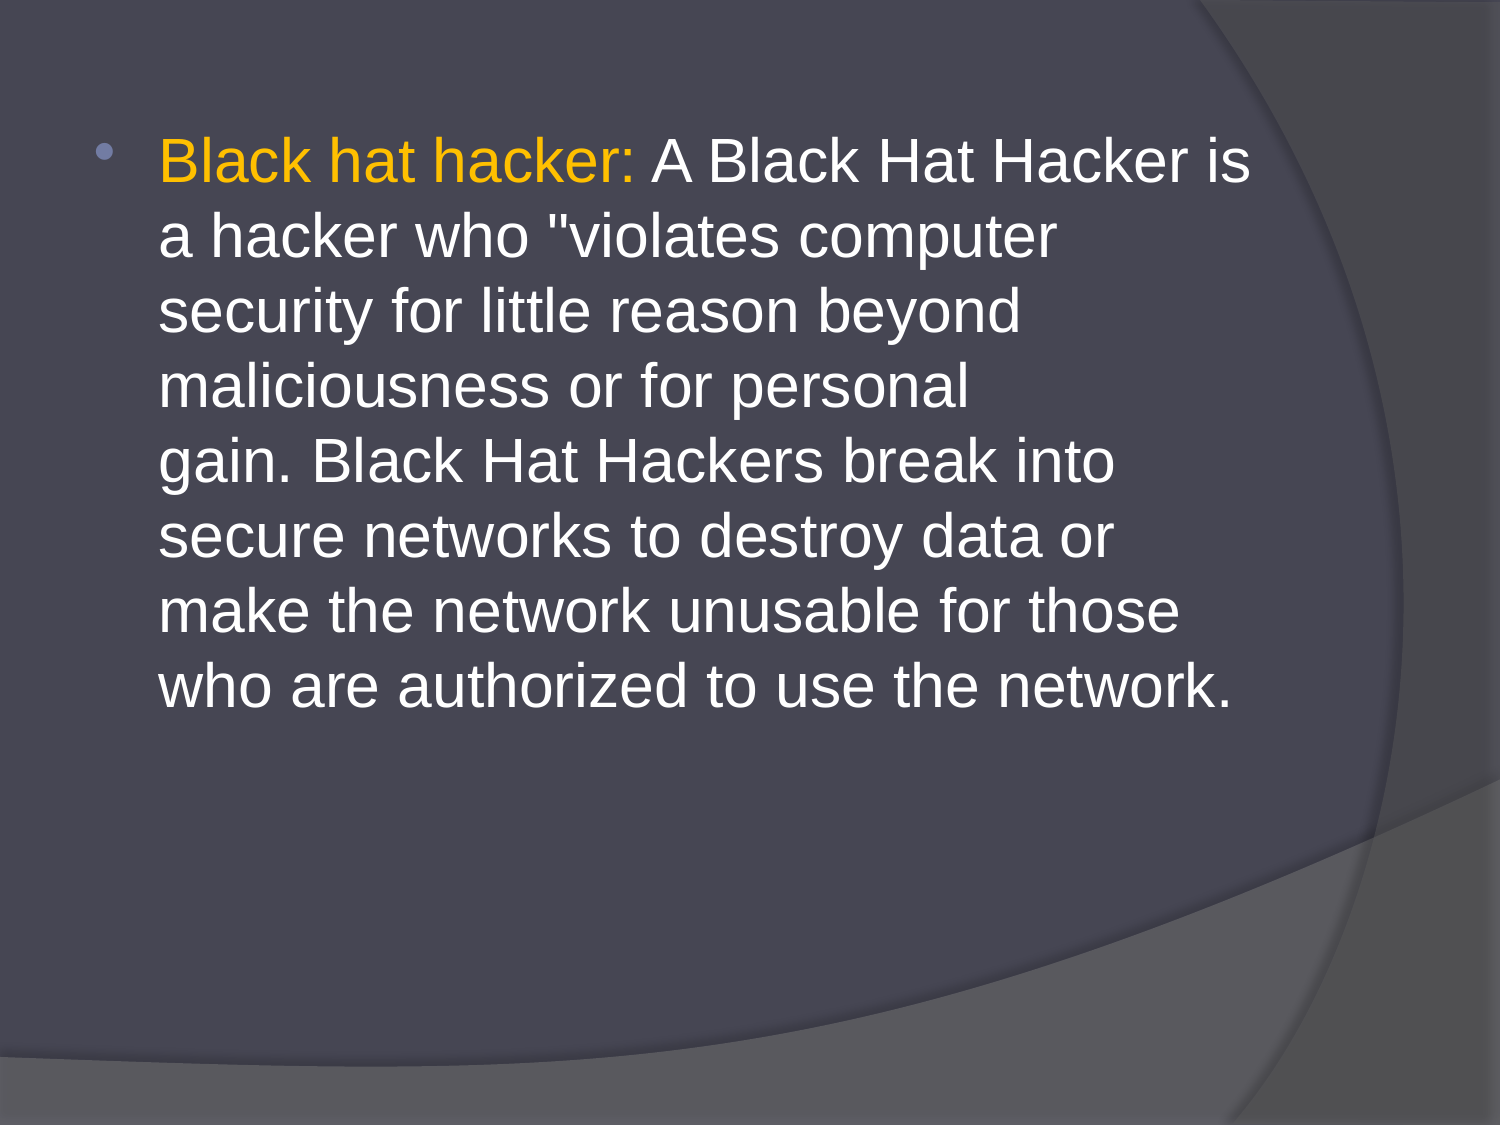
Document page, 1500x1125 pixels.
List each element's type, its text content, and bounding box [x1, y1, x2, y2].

list Black hat hacker: A Black Hat Hacker is a hacker who "violates computer security for little reason beyond maliciousness or for personal gain. Black Hat Hackers break into secure networks to destroy data or make the network unusable for those who are authorized to use the network. [74, 112, 1301, 856]
